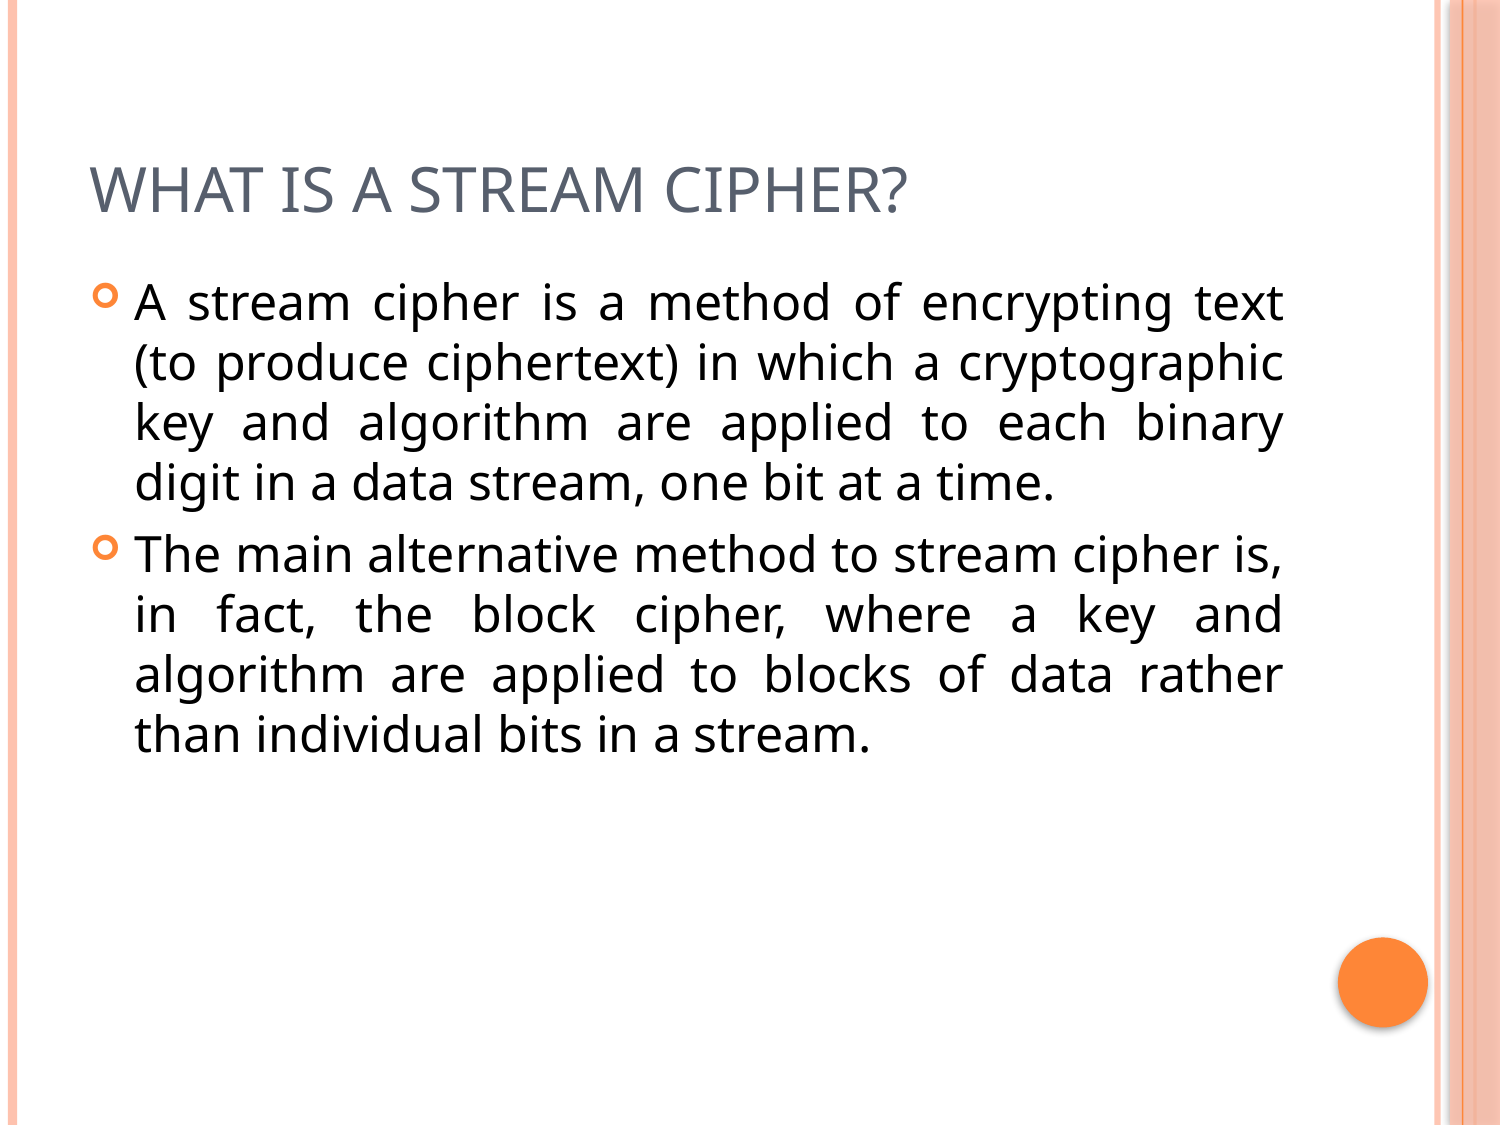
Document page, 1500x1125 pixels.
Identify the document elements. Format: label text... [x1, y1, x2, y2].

title What is a stream cipher? [75, 45, 1300, 233]
list A stream cipher is a method of encrypting text (to produce ciphertext) in which a cryptographic key and algorithm are applied to each binary digit in a data stream, one bit at a time. The main alternative method to stream cipher is, in fact, the block cipher, where a key and algorithm are applied to blocks of data rather than individual bits in a stream. [75, 262, 1300, 1062]
